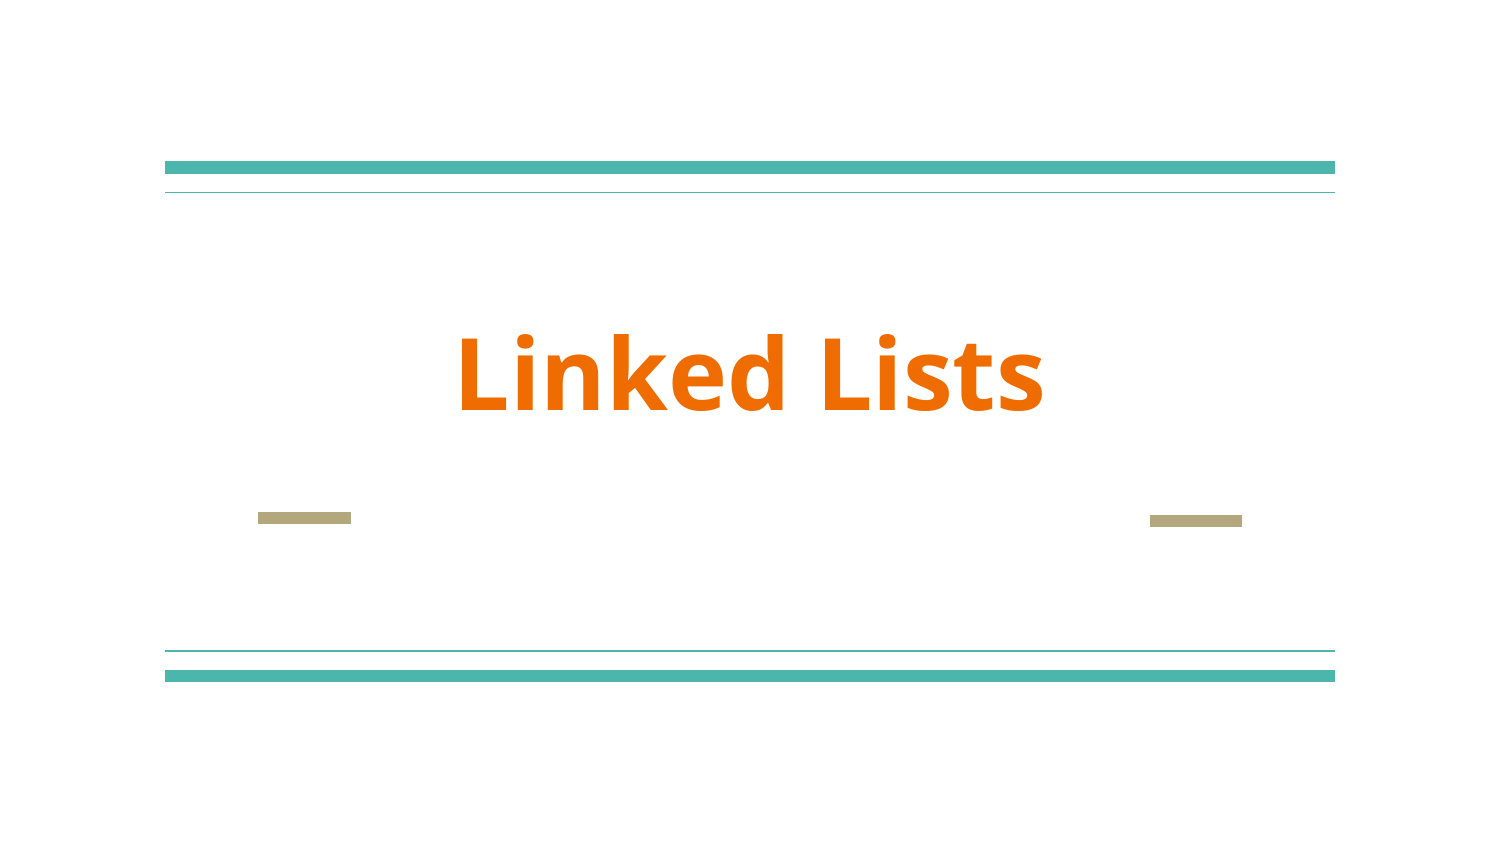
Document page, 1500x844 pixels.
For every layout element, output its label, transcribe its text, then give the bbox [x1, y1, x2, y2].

title Linked Lists [164, 287, 1336, 456]
